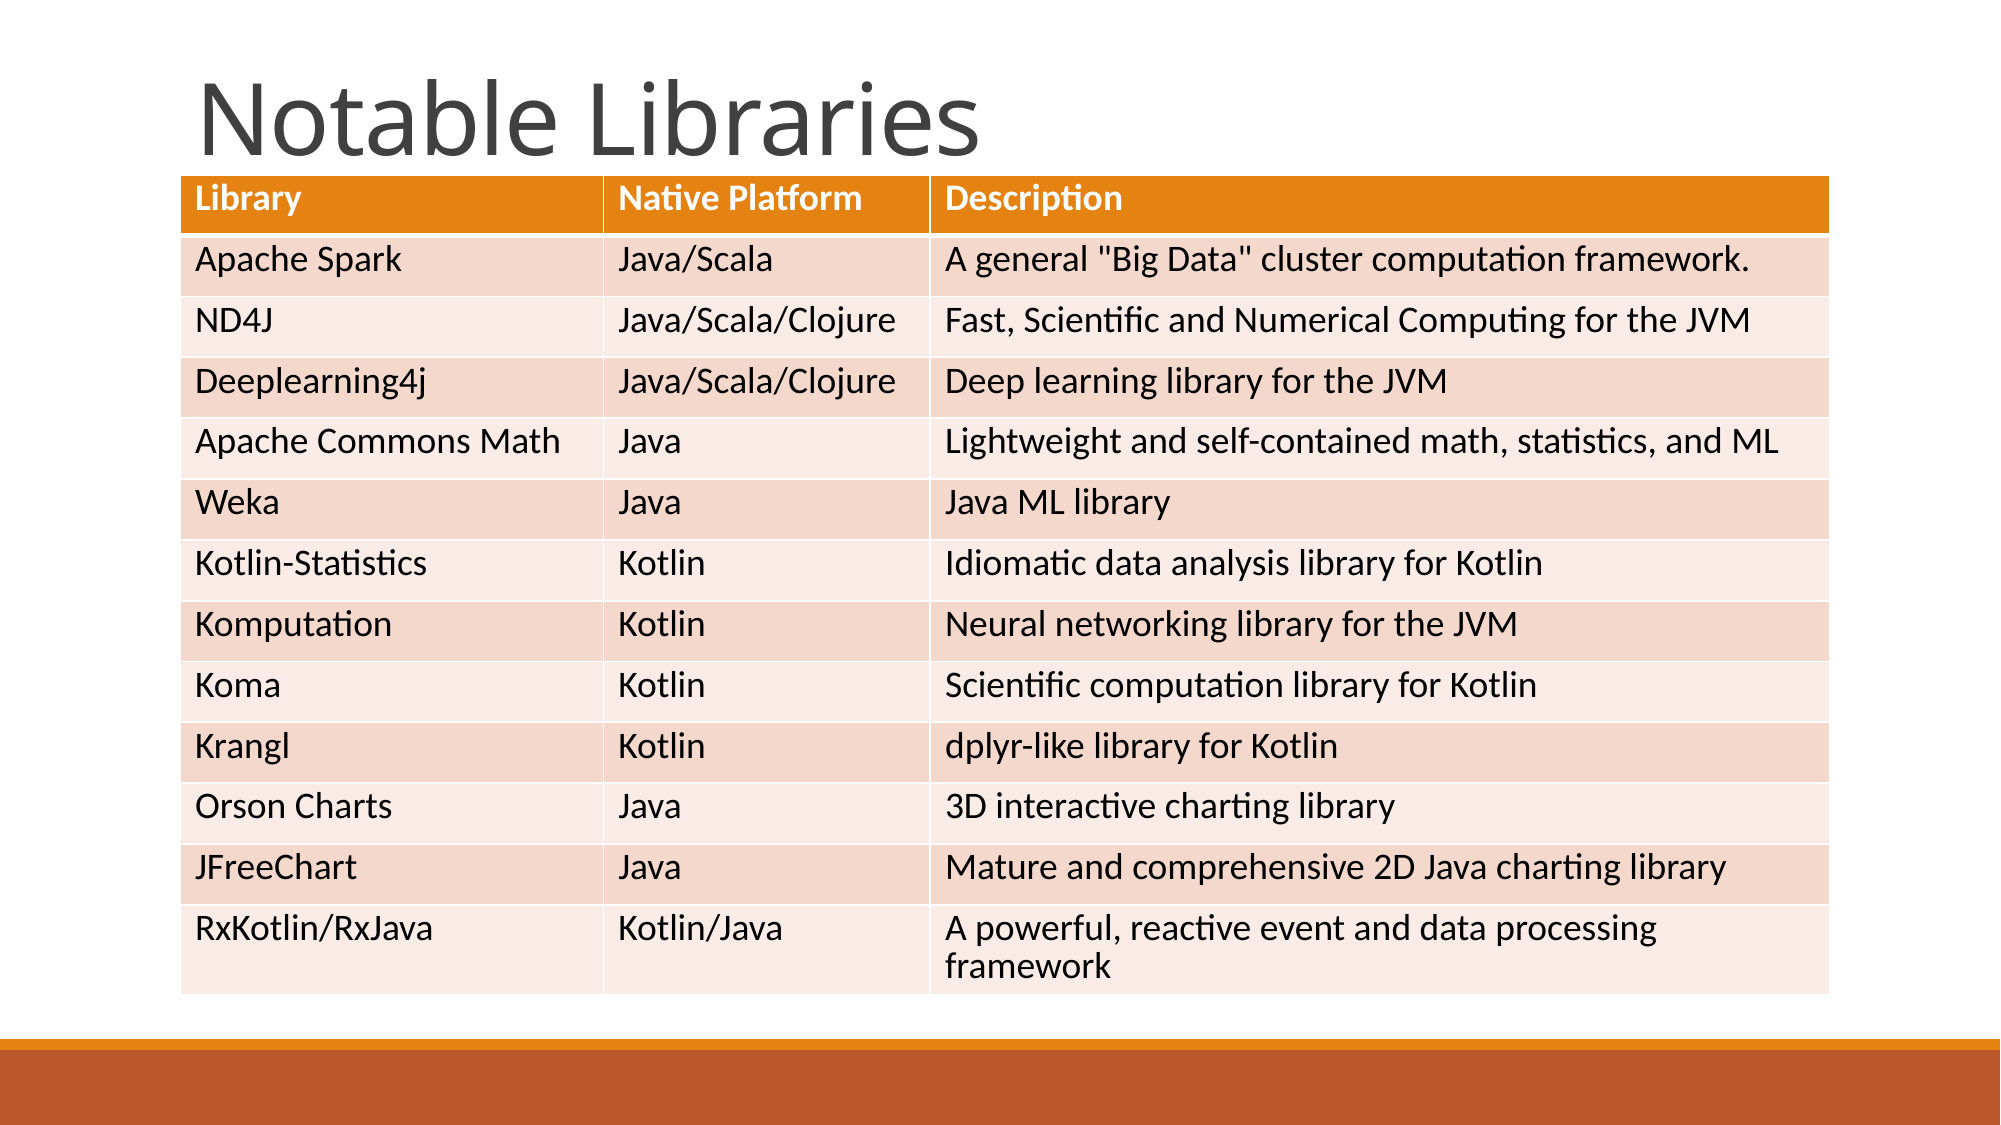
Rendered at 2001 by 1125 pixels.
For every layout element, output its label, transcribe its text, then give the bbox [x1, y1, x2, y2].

table_cell Scientific computation library for Kotlin [931, 662, 1829, 721]
table_cell Krangl [181, 723, 603, 782]
table_cell Kotlin [604, 662, 929, 721]
table_cell Java ML library [931, 480, 1829, 539]
table_cell Java/Scala/Clojure [604, 358, 929, 417]
table_cell Orson Charts [181, 784, 603, 843]
table_cell Komputation [181, 602, 603, 661]
table_cell Kotlin [604, 602, 929, 661]
table_cell Apache Spark [181, 238, 603, 296]
table_cell Java [604, 845, 929, 904]
table_cell Java/Scala/Clojure [604, 297, 929, 356]
table_cell A general "Big Data" cluster computation framework. [931, 238, 1829, 296]
table_cell Kotlin/Java [604, 906, 929, 994]
table_cell Neural networking library for the JVM [931, 602, 1829, 661]
table_cell Apache Commons Math [181, 419, 603, 478]
table_cell Kotlin [604, 541, 929, 600]
table_cell ND4J [181, 297, 603, 356]
table_header Library [181, 176, 603, 233]
table_cell Mature and comprehensive 2D Java charting library [931, 845, 1829, 904]
title Notable Libraries [180, 0, 1830, 174]
table_cell Idiomatic data analysis library for Kotlin [931, 541, 1829, 600]
table_cell Fast, Scientific and Numerical Computing for the JVM [931, 297, 1829, 356]
table_header Description [931, 176, 1829, 233]
table_cell Kotlin [604, 723, 929, 782]
table_cell JFreeChart [181, 845, 603, 904]
table_cell Lightweight and self-contained math, statistics, and ML [931, 419, 1829, 478]
table_cell Java [604, 784, 929, 843]
table_header Native Platform [604, 176, 929, 233]
table_cell Kotlin-Statistics [181, 541, 603, 600]
table_cell Deeplearning4j [181, 358, 603, 417]
table_cell Java [604, 480, 929, 539]
table_cell RxKotlin/RxJava [181, 906, 603, 994]
table_cell 3D interactive charting library [931, 784, 1829, 843]
table_cell dplyr-like library for Kotlin [931, 723, 1829, 782]
table_cell Weka [181, 480, 603, 539]
table_cell Koma [181, 662, 603, 721]
table_cell Java [604, 419, 929, 478]
table_cell A powerful, reactive event and data processing framework [931, 906, 1829, 994]
table_cell Deep learning library for the JVM [931, 358, 1829, 417]
table_cell Java/Scala [604, 238, 929, 296]
